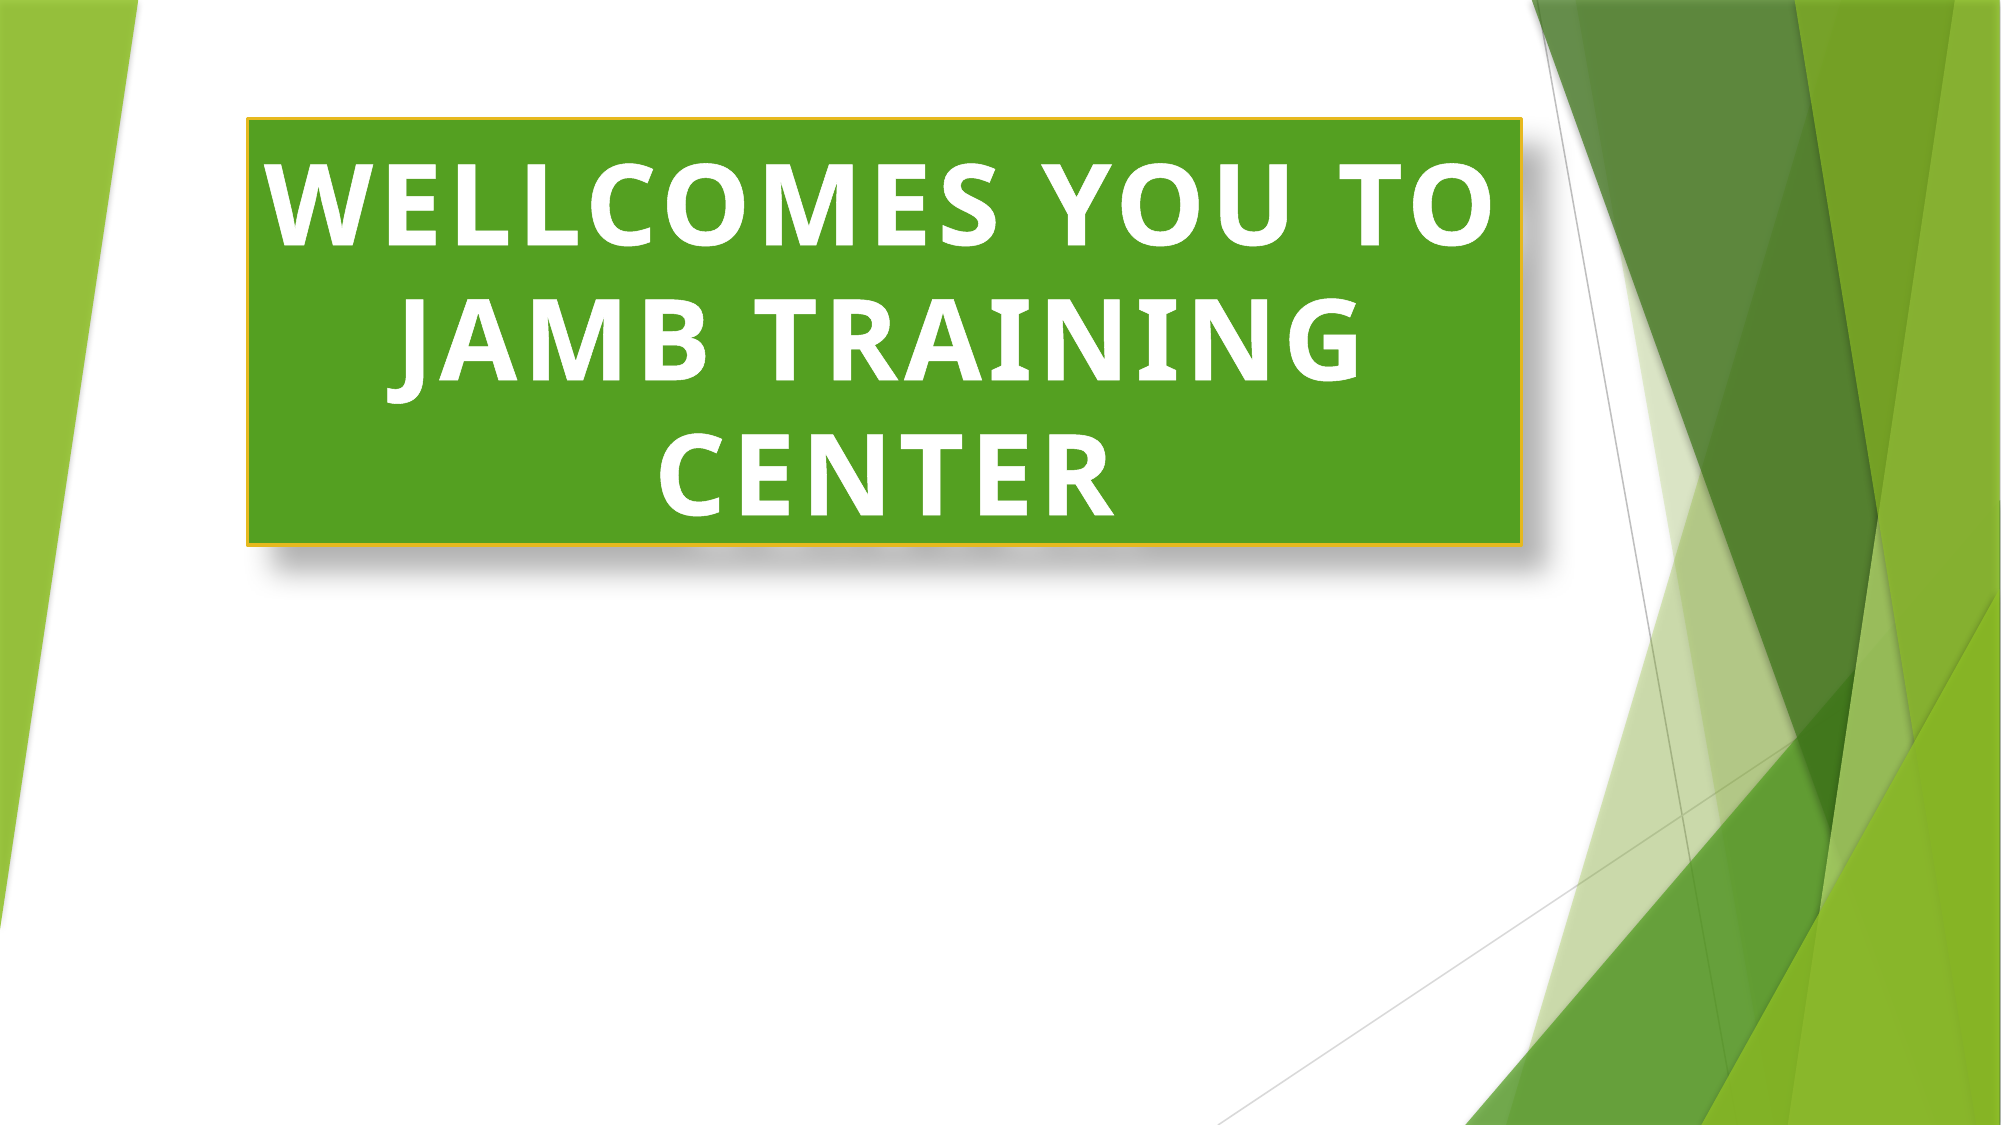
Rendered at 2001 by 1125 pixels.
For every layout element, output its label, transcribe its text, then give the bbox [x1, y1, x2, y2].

title WELLCOMES YOU TO JAMB TRAINING CENTER [246, 117, 1523, 547]
